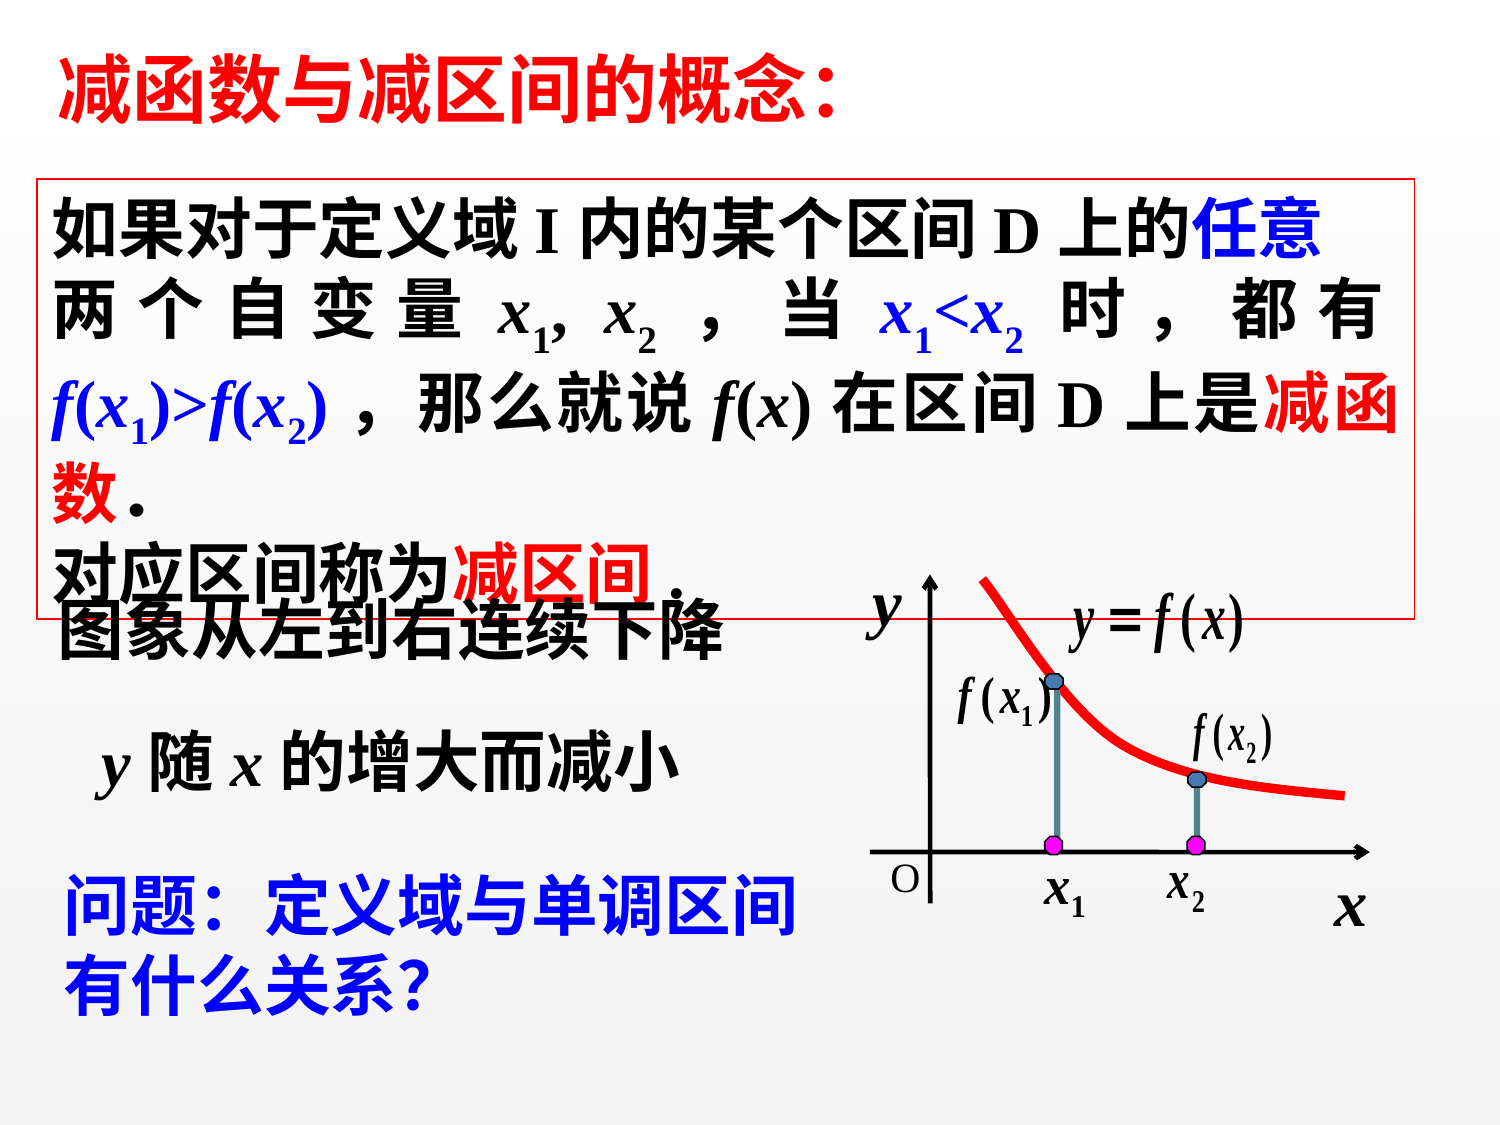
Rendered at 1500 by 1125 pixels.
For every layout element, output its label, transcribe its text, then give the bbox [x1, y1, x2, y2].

text_box y [857, 552, 912, 647]
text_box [869, 573, 1375, 949]
text_box 图象从左到右连续下降 [43, 580, 780, 676]
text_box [941, 661, 1095, 928]
text_box y随x的增大而减小 [86, 712, 695, 807]
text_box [1156, 696, 1280, 922]
text_box 减函数与减区间的概念： [43, 35, 1048, 141]
text_box 问题：定义域与单调区间有什么关系？ [49, 855, 840, 1031]
text_box 如果对于定义域I内的某个区间D上的任意 两个自变量x1, x2，当x1<x2时，都有f(x1)>f(x2)，那么就说f(x)在区间D上是减函数． 对应区间称为减区间. [37, 179, 1415, 620]
